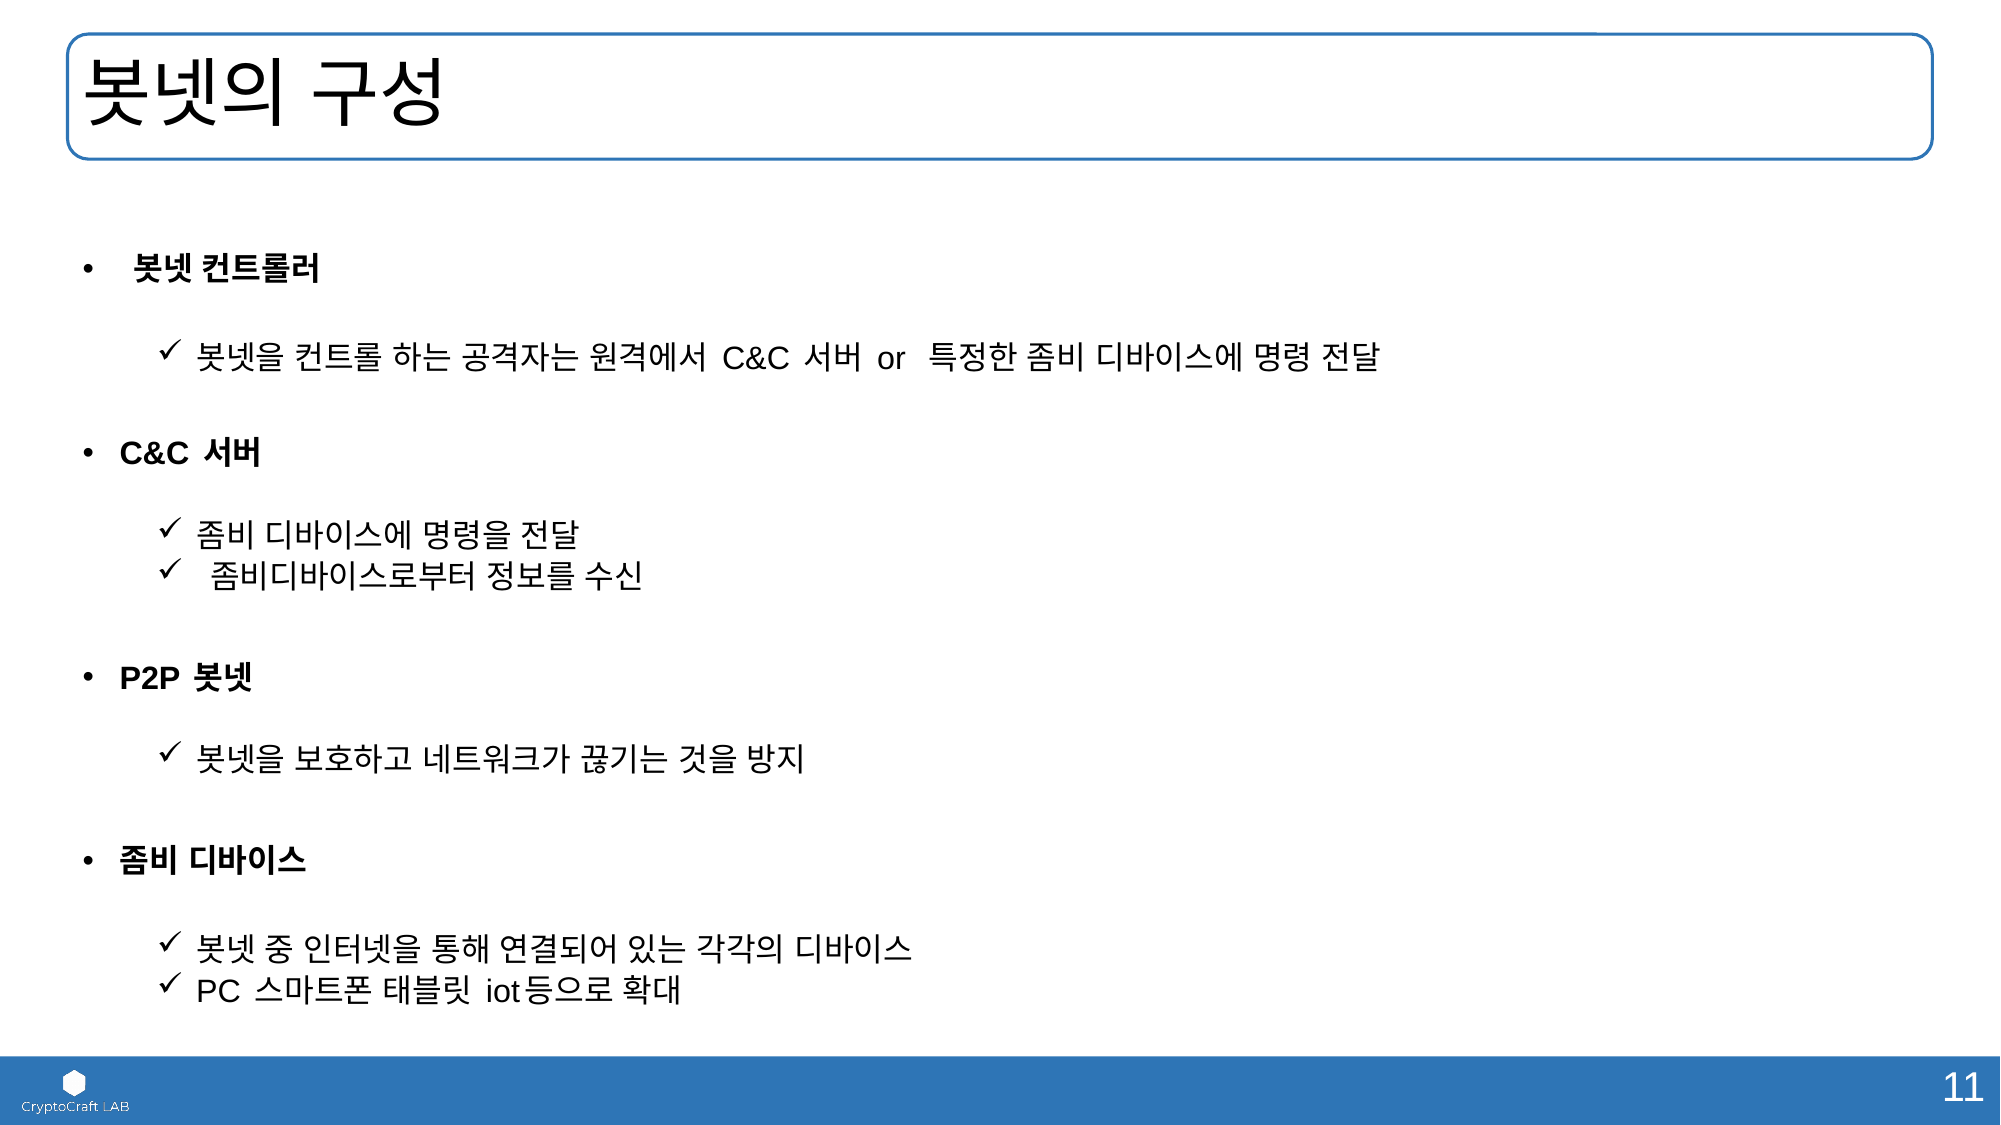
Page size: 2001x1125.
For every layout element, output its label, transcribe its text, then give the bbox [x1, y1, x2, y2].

list 봇넷 컨트롤러 봇넷을 컨트롤 하는 공격자는 원격에서 C&C 서버 or 특정한 좀비 디바이스에 명령 전달 C&C 서버 좀비 디바이스에 명령을 전달 좀비디바이스로부터 정보를 수신 P2P 봇넷 봇넷을 보호하고 네트워크가 끊기는 것을 방지 좀비 디바이스 봇넷 중 인터넷을 통해 연결되어 있는 각각의 디바이스 PC 스마트폰 태블릿 iot등으로 확대 [67, 189, 1933, 1019]
title 봇넷의 구성 [67, 34, 1933, 160]
picture [13, 1061, 138, 1123]
